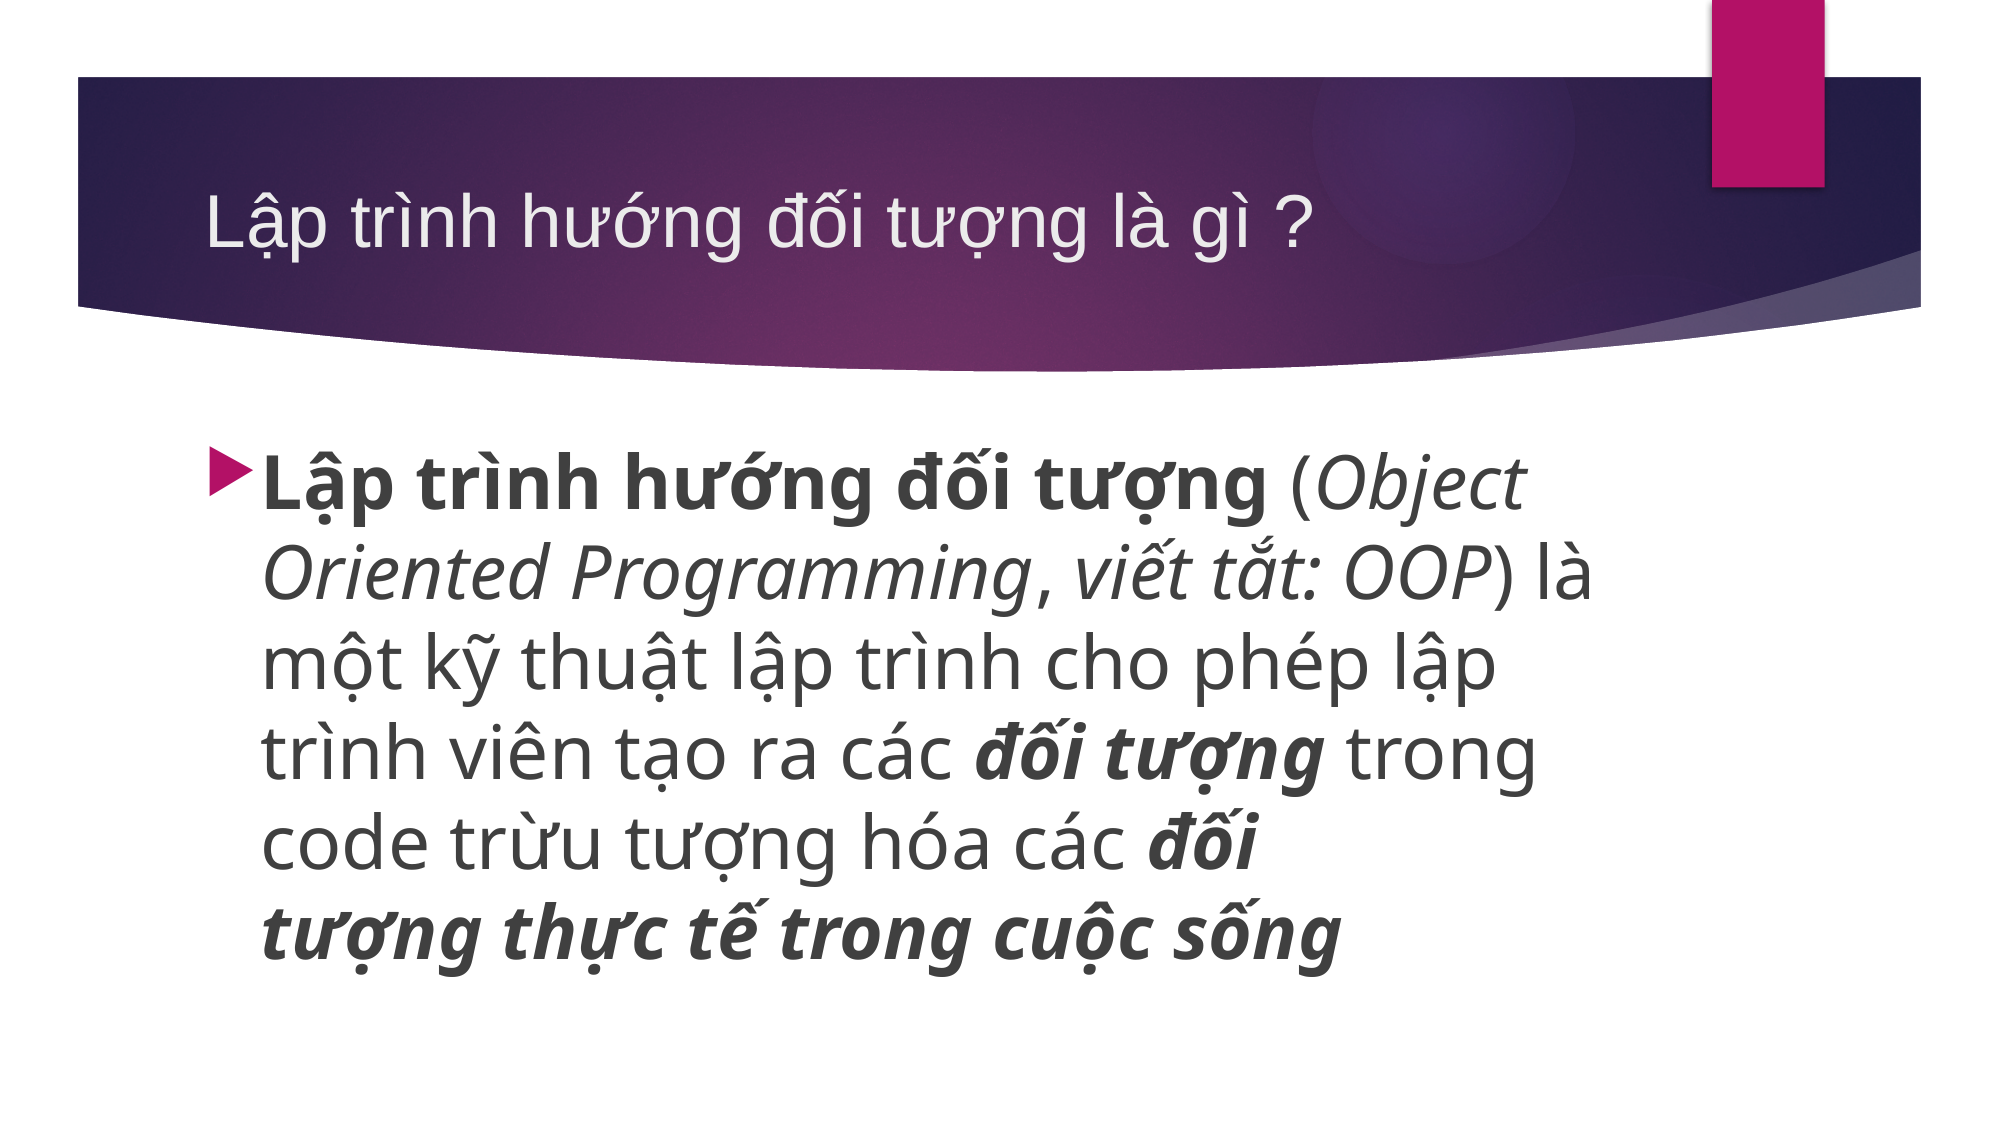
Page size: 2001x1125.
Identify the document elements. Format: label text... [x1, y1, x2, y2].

title Lập trình hướng đối tượng là gì ? [189, 159, 1627, 276]
list Lập trình hướng đối tượng (Object Oriented Programming, viết tắt: OOP) là một kỹ thuật lập trình cho phép lập trình viên tạo ra các đối tượng trong code trừu tượng hóa các đối tượng thực tế trong cuộc sống [189, 427, 1638, 988]
